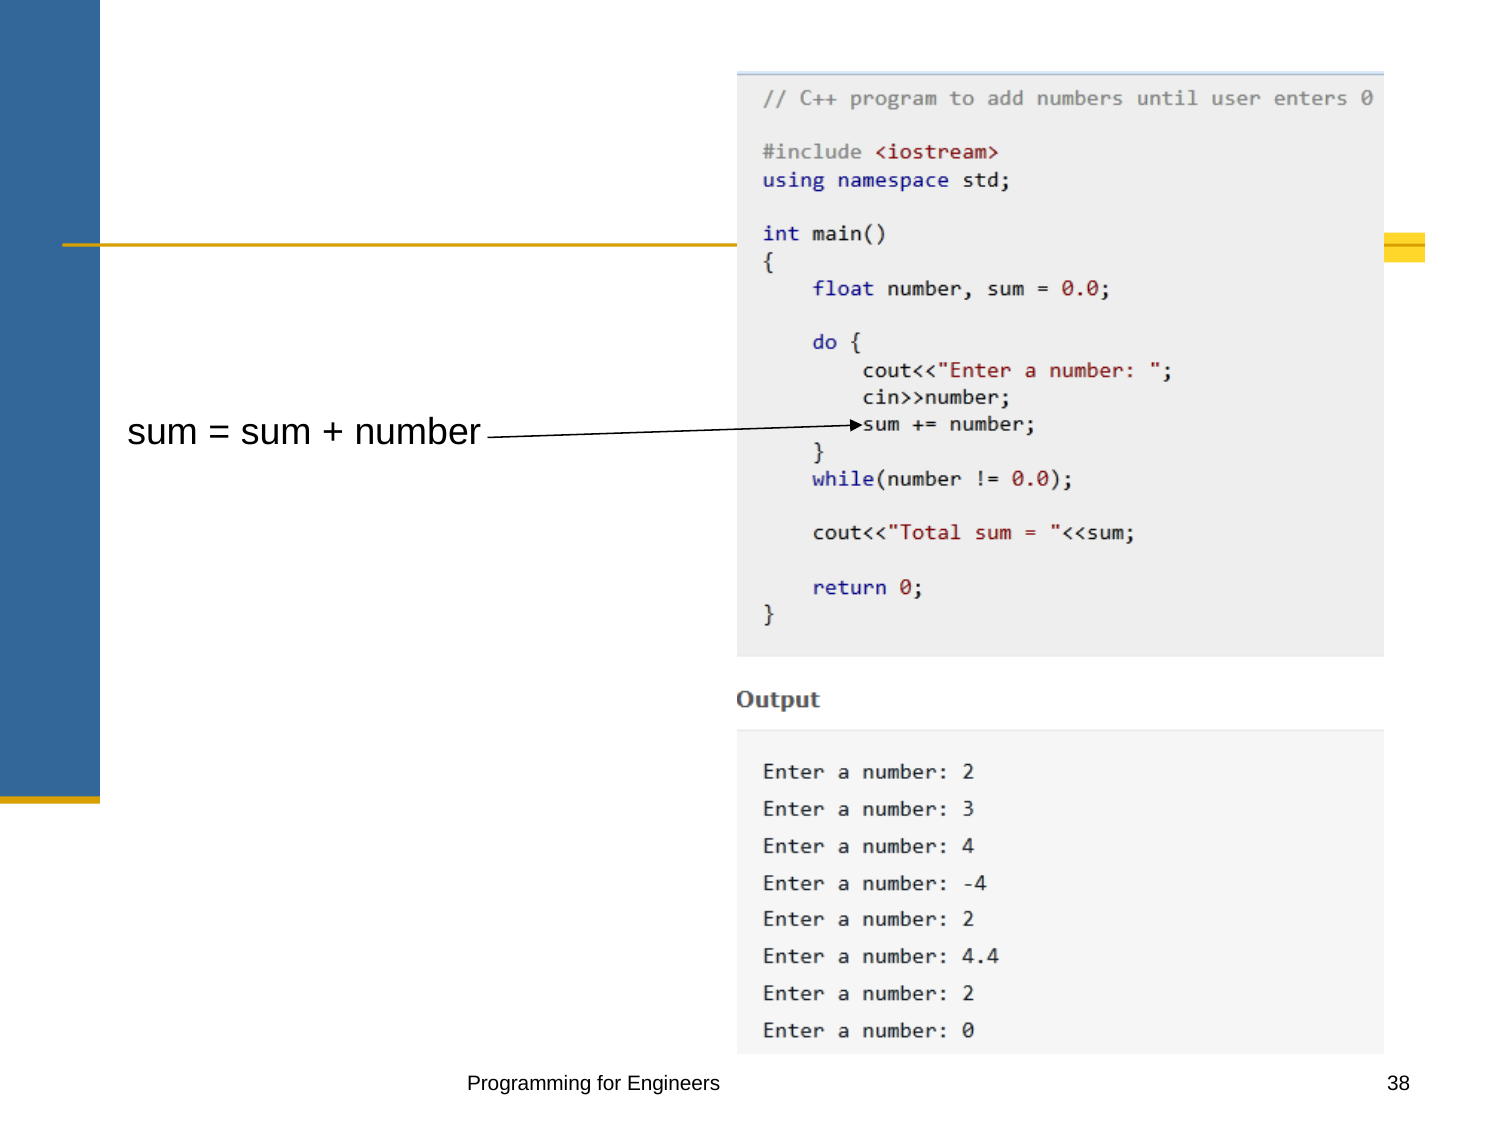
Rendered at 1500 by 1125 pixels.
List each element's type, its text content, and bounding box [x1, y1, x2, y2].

text_box sum = sum + number [112, 399, 513, 460]
footer Programming for Engineers [149, 1062, 1038, 1101]
slide_number 38 [1112, 1062, 1426, 1101]
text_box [487, 424, 863, 438]
picture [737, 71, 1384, 1054]
